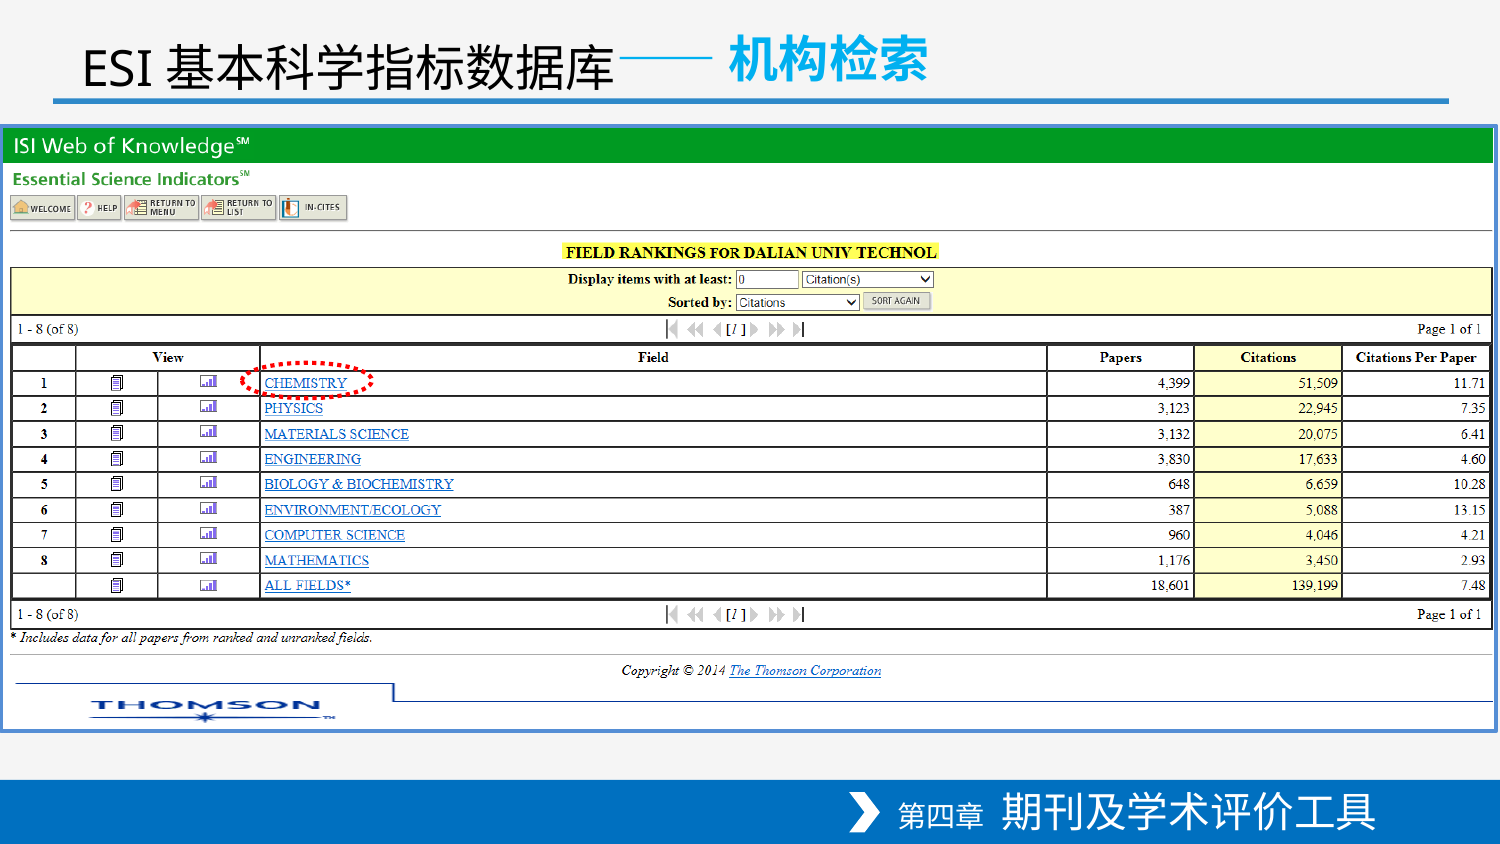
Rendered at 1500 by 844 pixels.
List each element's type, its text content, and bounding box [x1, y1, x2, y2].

text_box ——机构检索 [602, 20, 1282, 95]
picture [2, 127, 1495, 730]
text_box ESI基本科学指标数据库 [64, 29, 632, 103]
